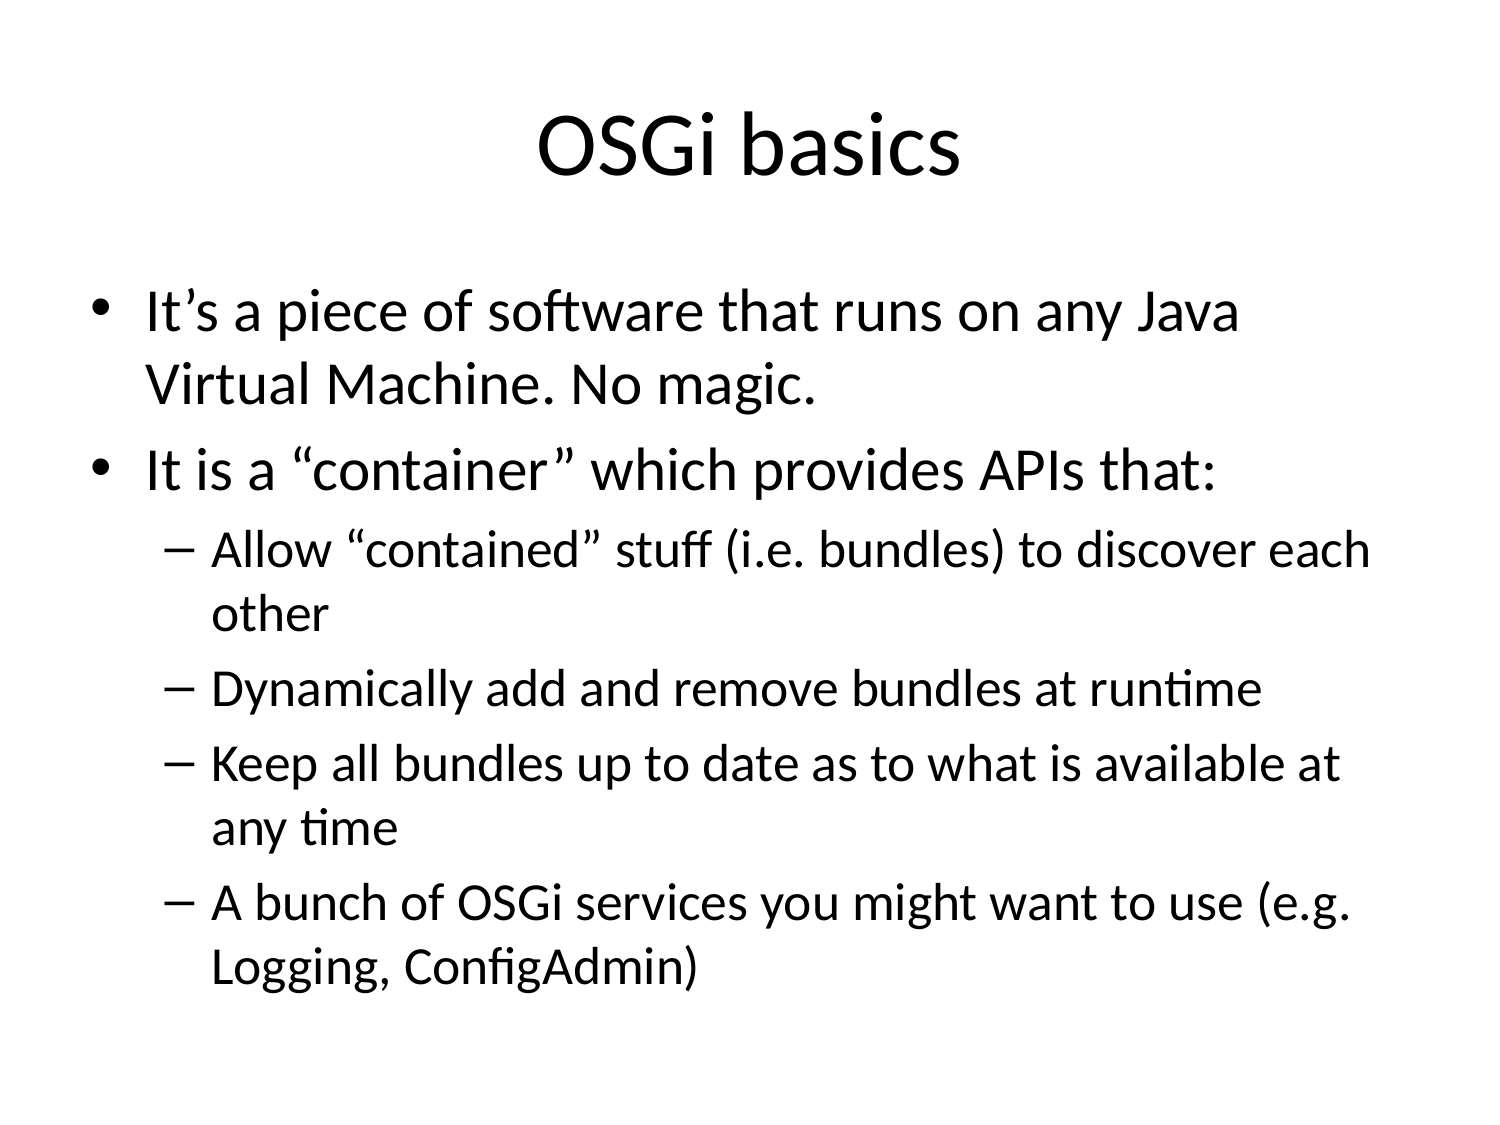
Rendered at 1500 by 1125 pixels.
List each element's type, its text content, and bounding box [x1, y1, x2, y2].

list It’s a piece of software that runs on any Java Virtual Machine. No magic. It is a “container” which provides APIs that: Allow “contained” stuff (i.e. bundles) to discover each other Dynamically add and remove bundles at runtime Keep all bundles up to date as to what is available at any time A bunch of OSGi services you might want to use (e.g. Logging, ConfigAdmin) [75, 262, 1425, 1005]
title OSGi basics [75, 45, 1425, 233]
